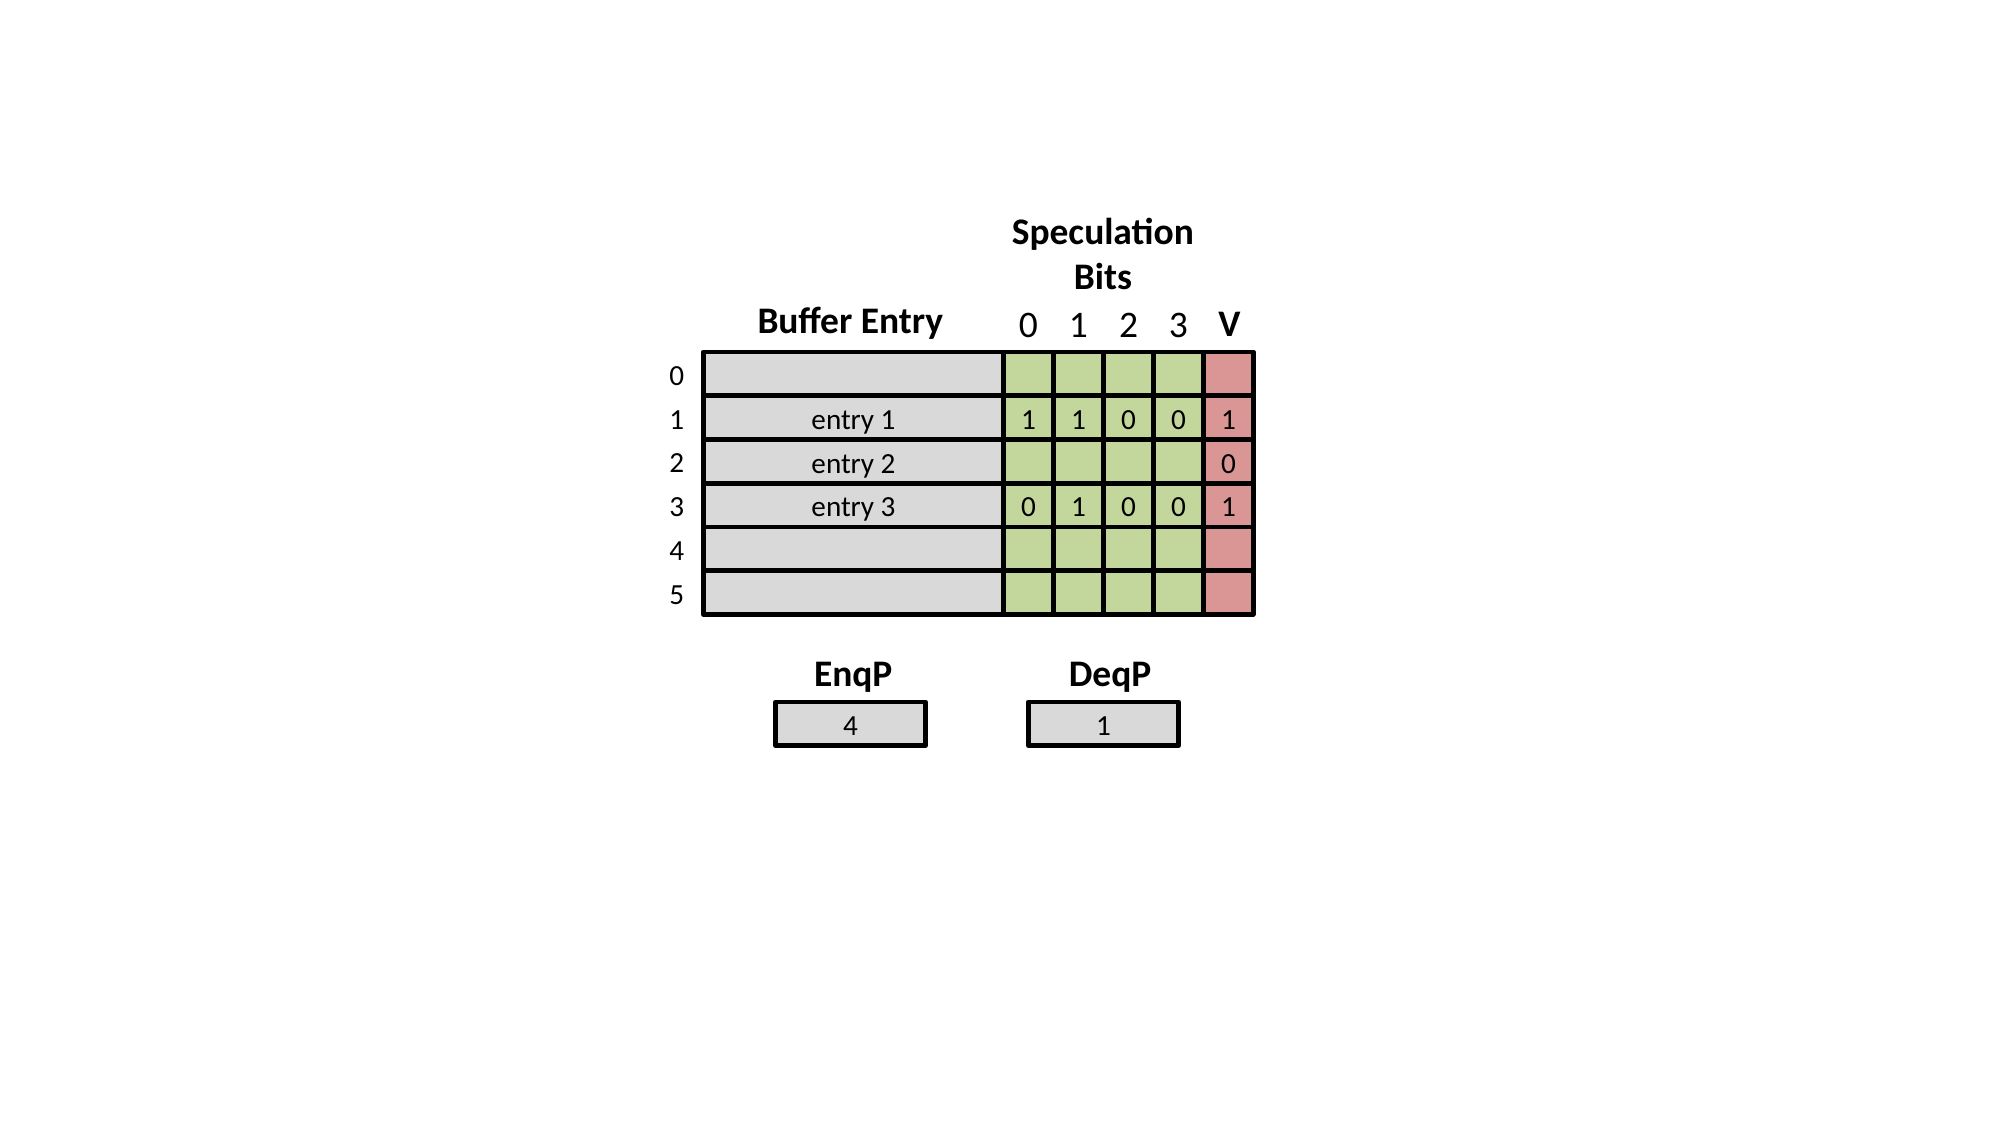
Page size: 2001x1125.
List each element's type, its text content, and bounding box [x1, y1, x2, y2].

text_box DeqP [1053, 641, 1167, 701]
text_box 4 [773, 700, 928, 748]
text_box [704, 351, 1002, 615]
text_box 1 [1026, 700, 1180, 748]
text_box 3 [1153, 292, 1204, 350]
text_box Speculation Bits [970, 199, 1236, 305]
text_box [649, 351, 704, 615]
text_box 2 [1103, 292, 1153, 350]
text_box EnqP [799, 641, 908, 701]
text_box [1003, 351, 1202, 615]
text_box 0 [1003, 292, 1053, 350]
text_box Buffer Entry [742, 288, 959, 349]
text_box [1203, 351, 1254, 615]
text_box V [1203, 291, 1256, 350]
text_box 1 [1053, 292, 1103, 350]
